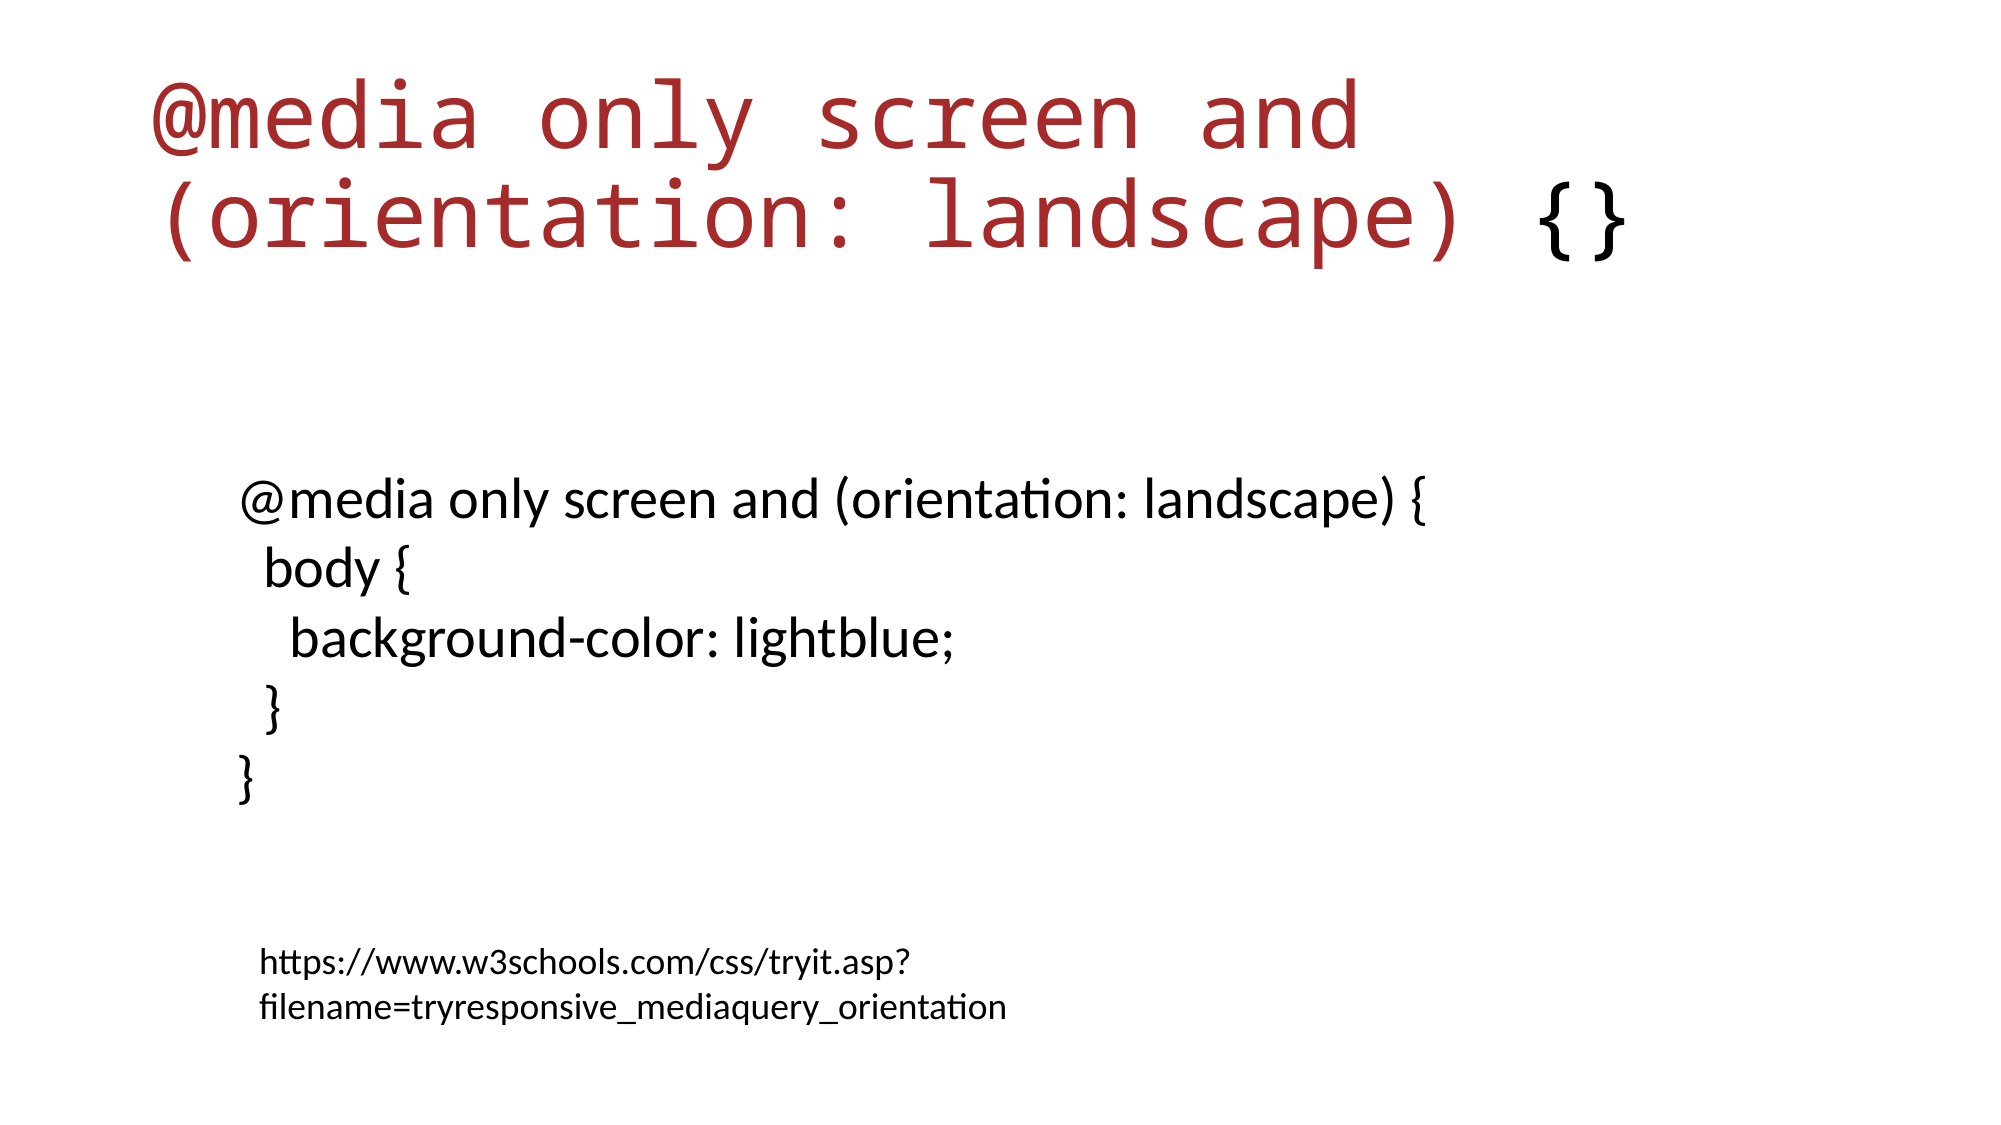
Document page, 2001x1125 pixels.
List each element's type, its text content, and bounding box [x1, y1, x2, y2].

text_box @media only screen and (orientation: landscape) { body { background-color: lightblue; } } [221, 452, 2000, 817]
title @media only screen and (orientation: landscape) {} [137, 59, 1863, 278]
text_box https://www.w3schools.com/css/tryit.asp?filename=tryresponsive_mediaquery_orientation [244, 929, 1625, 1035]
